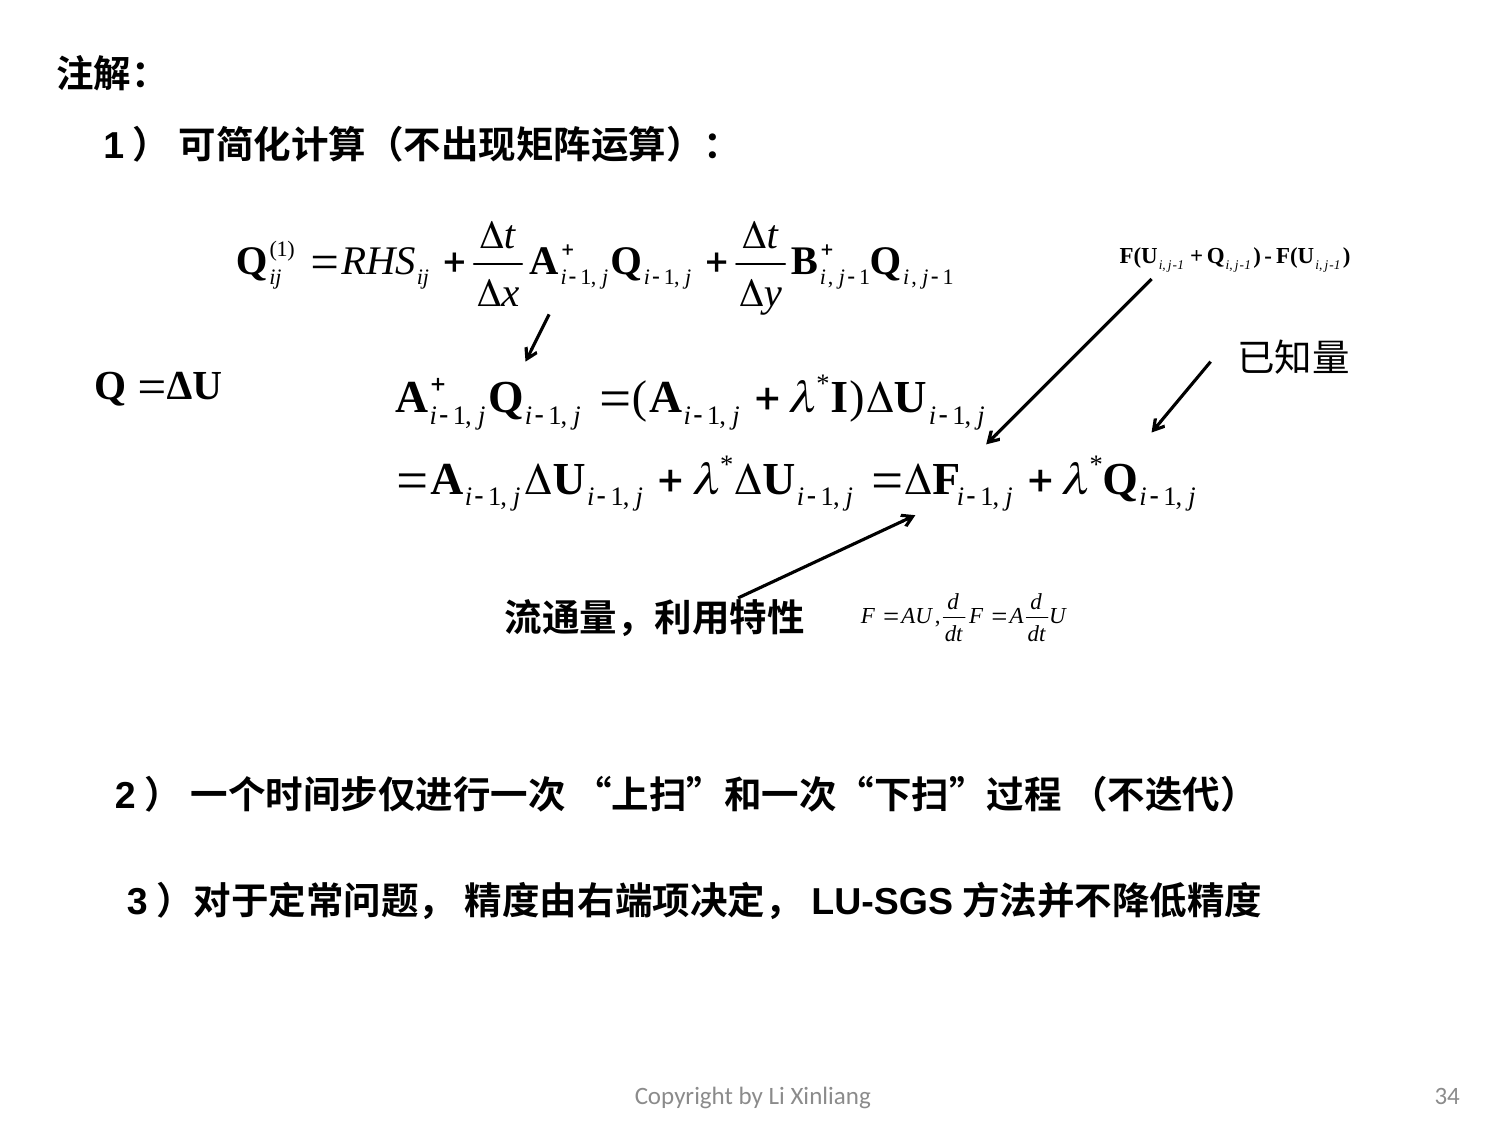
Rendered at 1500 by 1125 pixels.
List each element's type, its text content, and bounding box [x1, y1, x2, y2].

text_box 2） 一个时间步仅进行一次 “上扫”和一次“下扫”过程 （不迭代） [100, 763, 1353, 823]
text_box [737, 514, 916, 599]
text_box 流通量，利用特性 [490, 586, 850, 646]
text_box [1155, 361, 1211, 433]
text_box 注解： [41, 42, 491, 103]
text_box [856, 585, 1074, 647]
footer Copyright by Li Xinliang [515, 1065, 991, 1125]
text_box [525, 314, 550, 362]
text_box 1） 可简化计算（不出现矩阵运算）： [88, 113, 880, 174]
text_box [985, 278, 1152, 445]
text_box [229, 207, 961, 327]
text_box 已知量 [1222, 326, 1424, 386]
text_box 3）对于定常问题， 精度由右端项决定，LU-SGS方法并不降低精度 [112, 869, 1365, 930]
slide_number 34 [1125, 1065, 1475, 1125]
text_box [386, 361, 1206, 521]
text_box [88, 361, 231, 415]
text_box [1115, 240, 1356, 279]
